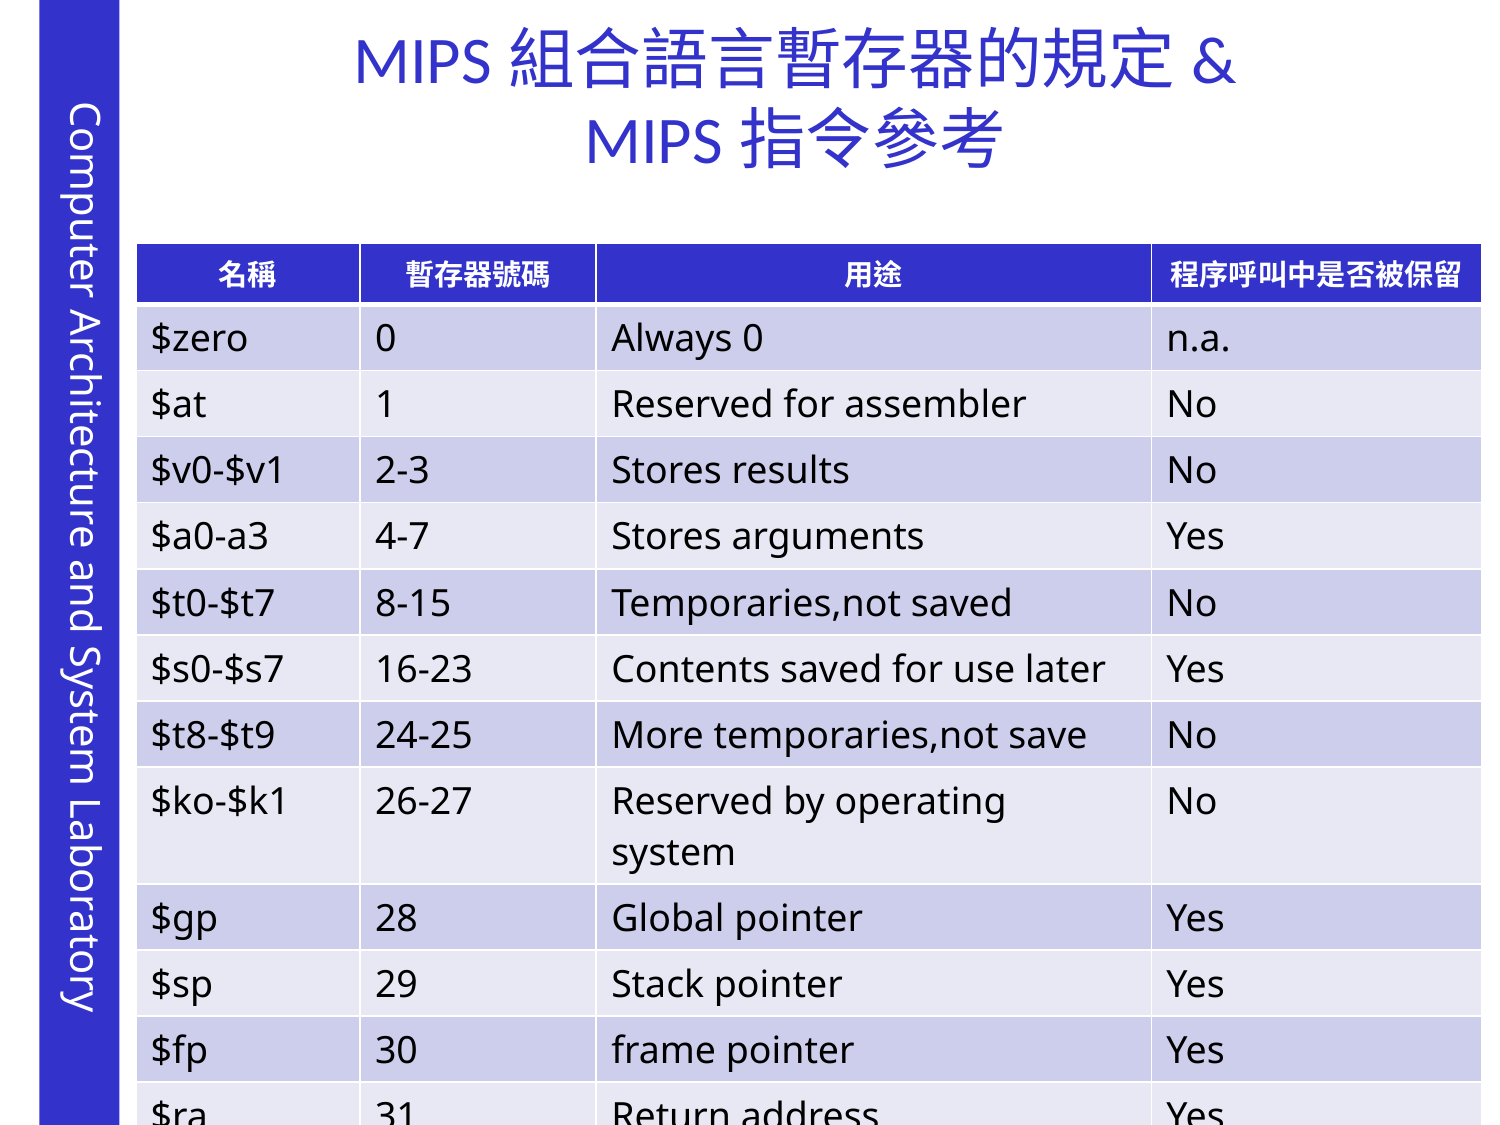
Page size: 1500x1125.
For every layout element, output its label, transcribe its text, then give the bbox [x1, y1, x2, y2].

table_cell $zero [137, 307, 359, 370]
table_cell $t8-$t9 [137, 702, 359, 766]
table_cell 2-3 [361, 437, 595, 502]
table_cell $ra [137, 1083, 359, 1125]
table_cell Contents saved for use later [597, 636, 1151, 700]
table_cell Yes [1152, 1017, 1481, 1081]
table_cell Yes [1152, 1083, 1481, 1125]
table_cell n.a. [1152, 307, 1481, 370]
table_cell 1 [361, 371, 595, 436]
table_cell No [1152, 437, 1481, 502]
table_cell $at [137, 371, 359, 436]
table_cell No [1152, 570, 1481, 634]
table_cell Temporaries,not saved [597, 570, 1151, 634]
table_cell frame pointer [597, 1017, 1151, 1081]
table_cell $fp [137, 1017, 359, 1081]
table_cell Yes [1152, 503, 1481, 568]
table_header 暫存器號碼 [361, 244, 595, 302]
table_cell More temporaries,not save [597, 702, 1151, 766]
table_cell $gp [137, 885, 359, 949]
table_cell $s0-$s7 [137, 636, 359, 700]
table_cell 30 [361, 1017, 595, 1081]
table_cell Yes [1152, 951, 1481, 1015]
table_cell 28 [361, 885, 595, 949]
table_header 名稱 [137, 244, 359, 302]
table_cell No [1152, 768, 1481, 883]
table_cell Reserved by operating system [597, 768, 1151, 883]
table_cell 31 [361, 1083, 595, 1125]
table_cell $sp [137, 951, 359, 1015]
table_cell 29 [361, 951, 595, 1015]
table_cell Yes [1152, 885, 1481, 949]
table_cell Stores arguments [597, 503, 1151, 568]
table_cell 8-15 [361, 570, 595, 634]
table_cell Always 0 [597, 307, 1151, 370]
table_cell Stack pointer [597, 951, 1151, 1015]
table_cell Stores results [597, 437, 1151, 502]
table_cell 4-7 [361, 503, 595, 568]
table_cell No [1152, 702, 1481, 766]
table_cell Yes [1152, 636, 1481, 700]
table_header 用途 [597, 244, 1151, 302]
table_cell $v0-$v1 [137, 437, 359, 502]
table_cell No [1152, 371, 1481, 436]
table_cell 0 [361, 307, 595, 370]
table_cell 26-27 [361, 768, 595, 883]
table_cell 16-23 [361, 636, 595, 700]
table_cell $a0-a3 [137, 503, 359, 568]
title MIPS組合語言暫存器的規定& MIPS指令參考 [133, 42, 1457, 231]
table_cell Reserved for assembler [597, 371, 1151, 436]
table_cell Return address [597, 1083, 1151, 1125]
table_cell $t0-$t7 [137, 570, 359, 634]
table_cell Global pointer [597, 885, 1151, 949]
table_cell $ko-$k1 [137, 768, 359, 883]
table_cell 24-25 [361, 702, 595, 766]
table_header 程序呼叫中是否被保留 [1152, 244, 1481, 302]
